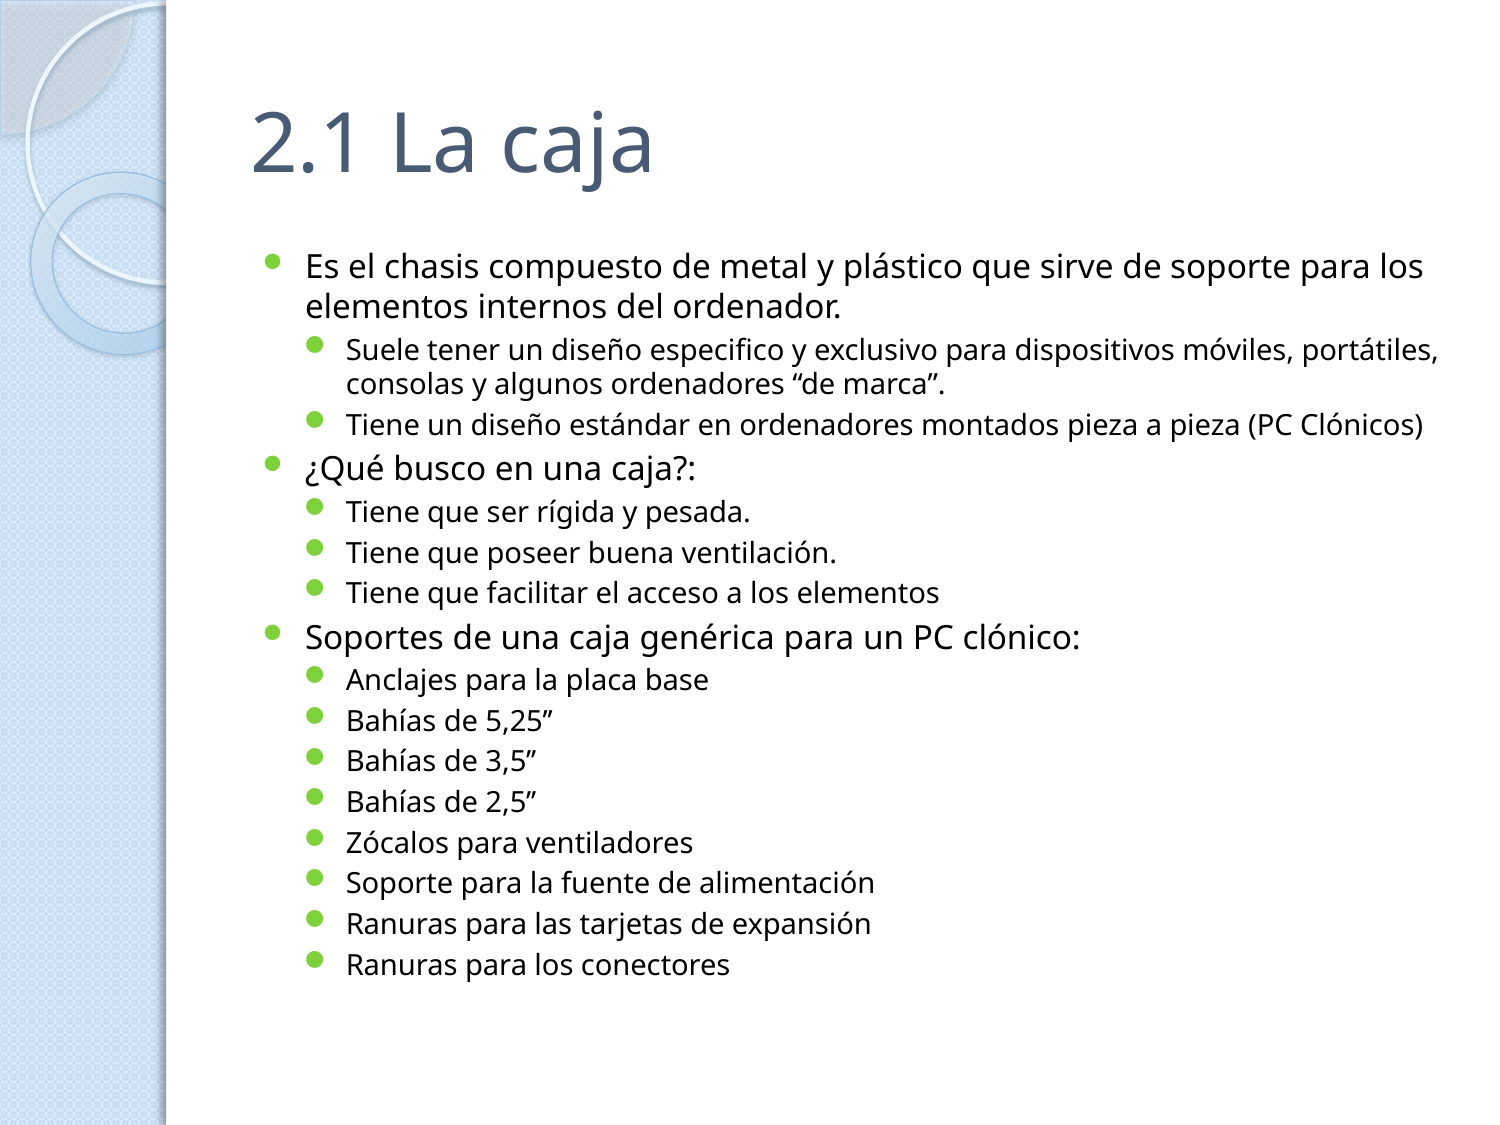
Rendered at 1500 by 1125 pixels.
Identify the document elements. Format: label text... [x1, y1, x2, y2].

title 2.1 La caja [235, 45, 1466, 233]
list Es el chasis compuesto de metal y plástico que sirve de soporte para los elementos internos del ordenador. Suele tener un diseño especifico y exclusivo para dispositivos móviles, portátiles, consolas y algunos ordenadores “de marca”. Tiene un diseño estándar en ordenadores montados pieza a pieza (PC Clónicos) ¿Qué busco en una caja?: Tiene que ser rígida y pesada. Tiene que poseer buena ventilación. Tiene que facilitar el acceso a los elementos Soportes de una caja genérica para un PC clónico: Anclajes para la placa base Bahías de 5,25’’ Bahías de 3,5’’ Bahías de 2,5’’ Zócalos para ventiladores Soporte para la fuente de alimentación Ranuras para las tarjetas de expansión Ranuras para los conectores [235, 237, 1466, 1026]
